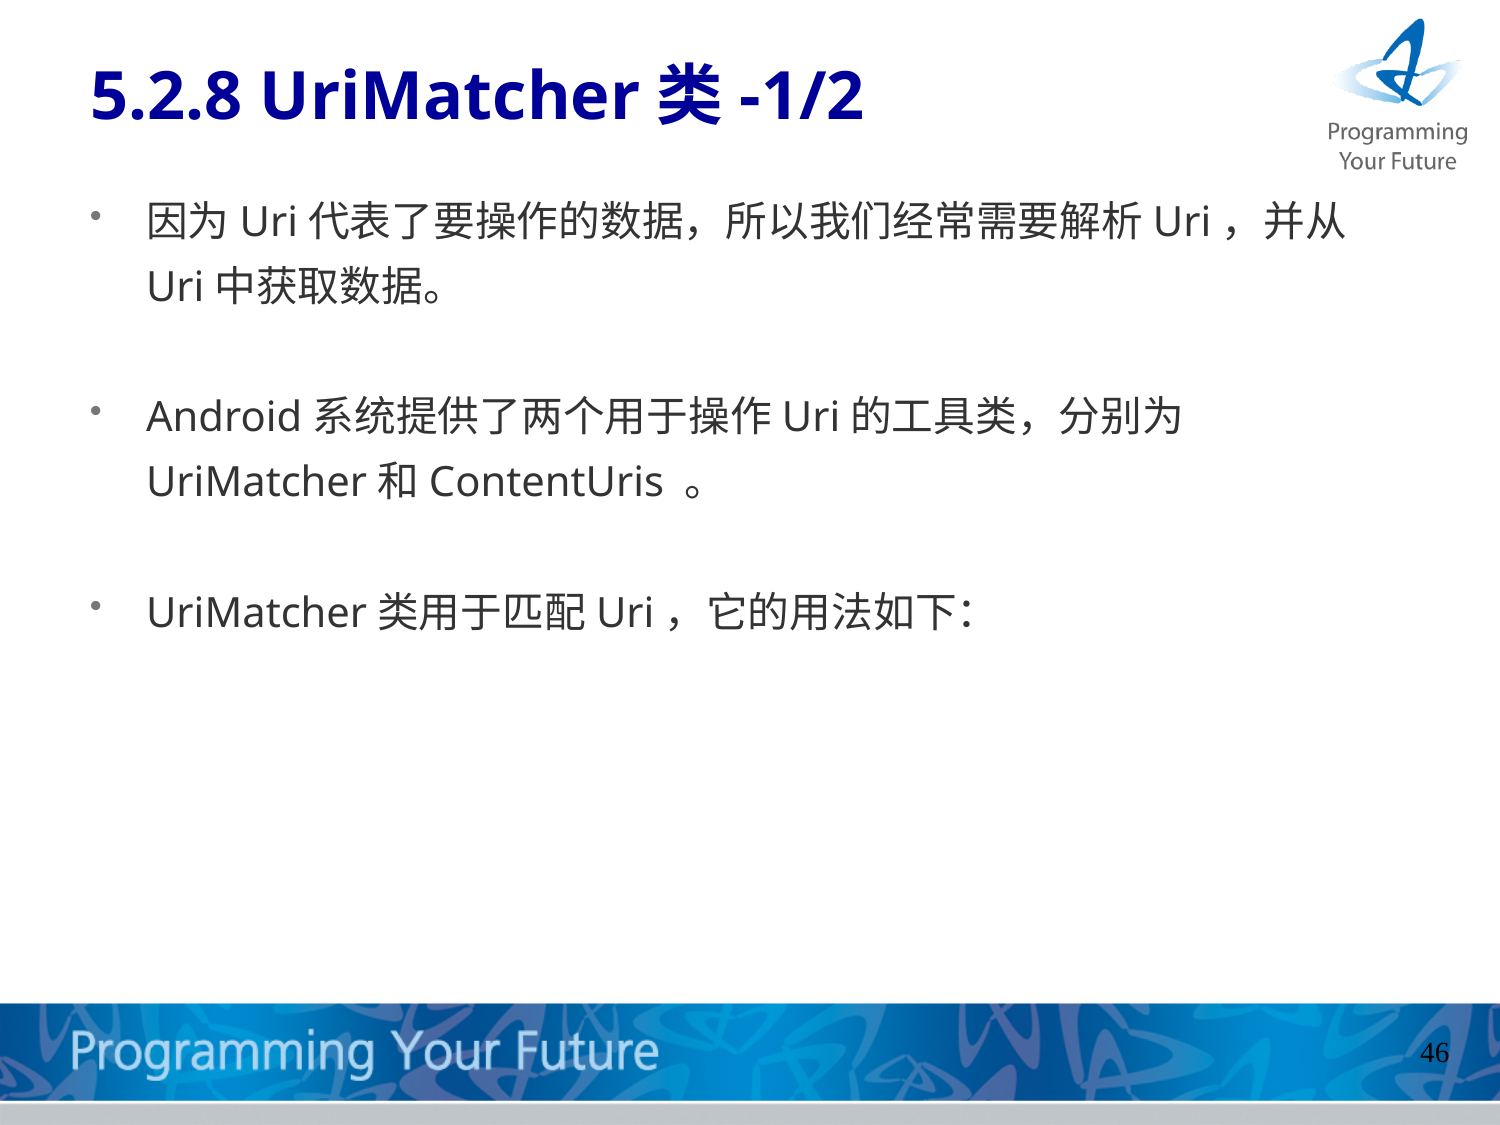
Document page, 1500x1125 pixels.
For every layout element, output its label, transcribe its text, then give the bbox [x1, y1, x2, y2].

title 5.2.8 UriMatcher类-1/2 [74, 44, 1271, 162]
picture [0, 997, 1500, 1125]
picture [1297, 0, 1500, 213]
list 因为Uri代表了要操作的数据，所以我们经常需要解析Uri，并从Uri中获取数据。 Android系统提供了两个用于操作Uri的工具类，分别为UriMatcher和ContentUris 。 UriMatcher类用于匹配Uri，它的用法如下： [74, 172, 1412, 988]
